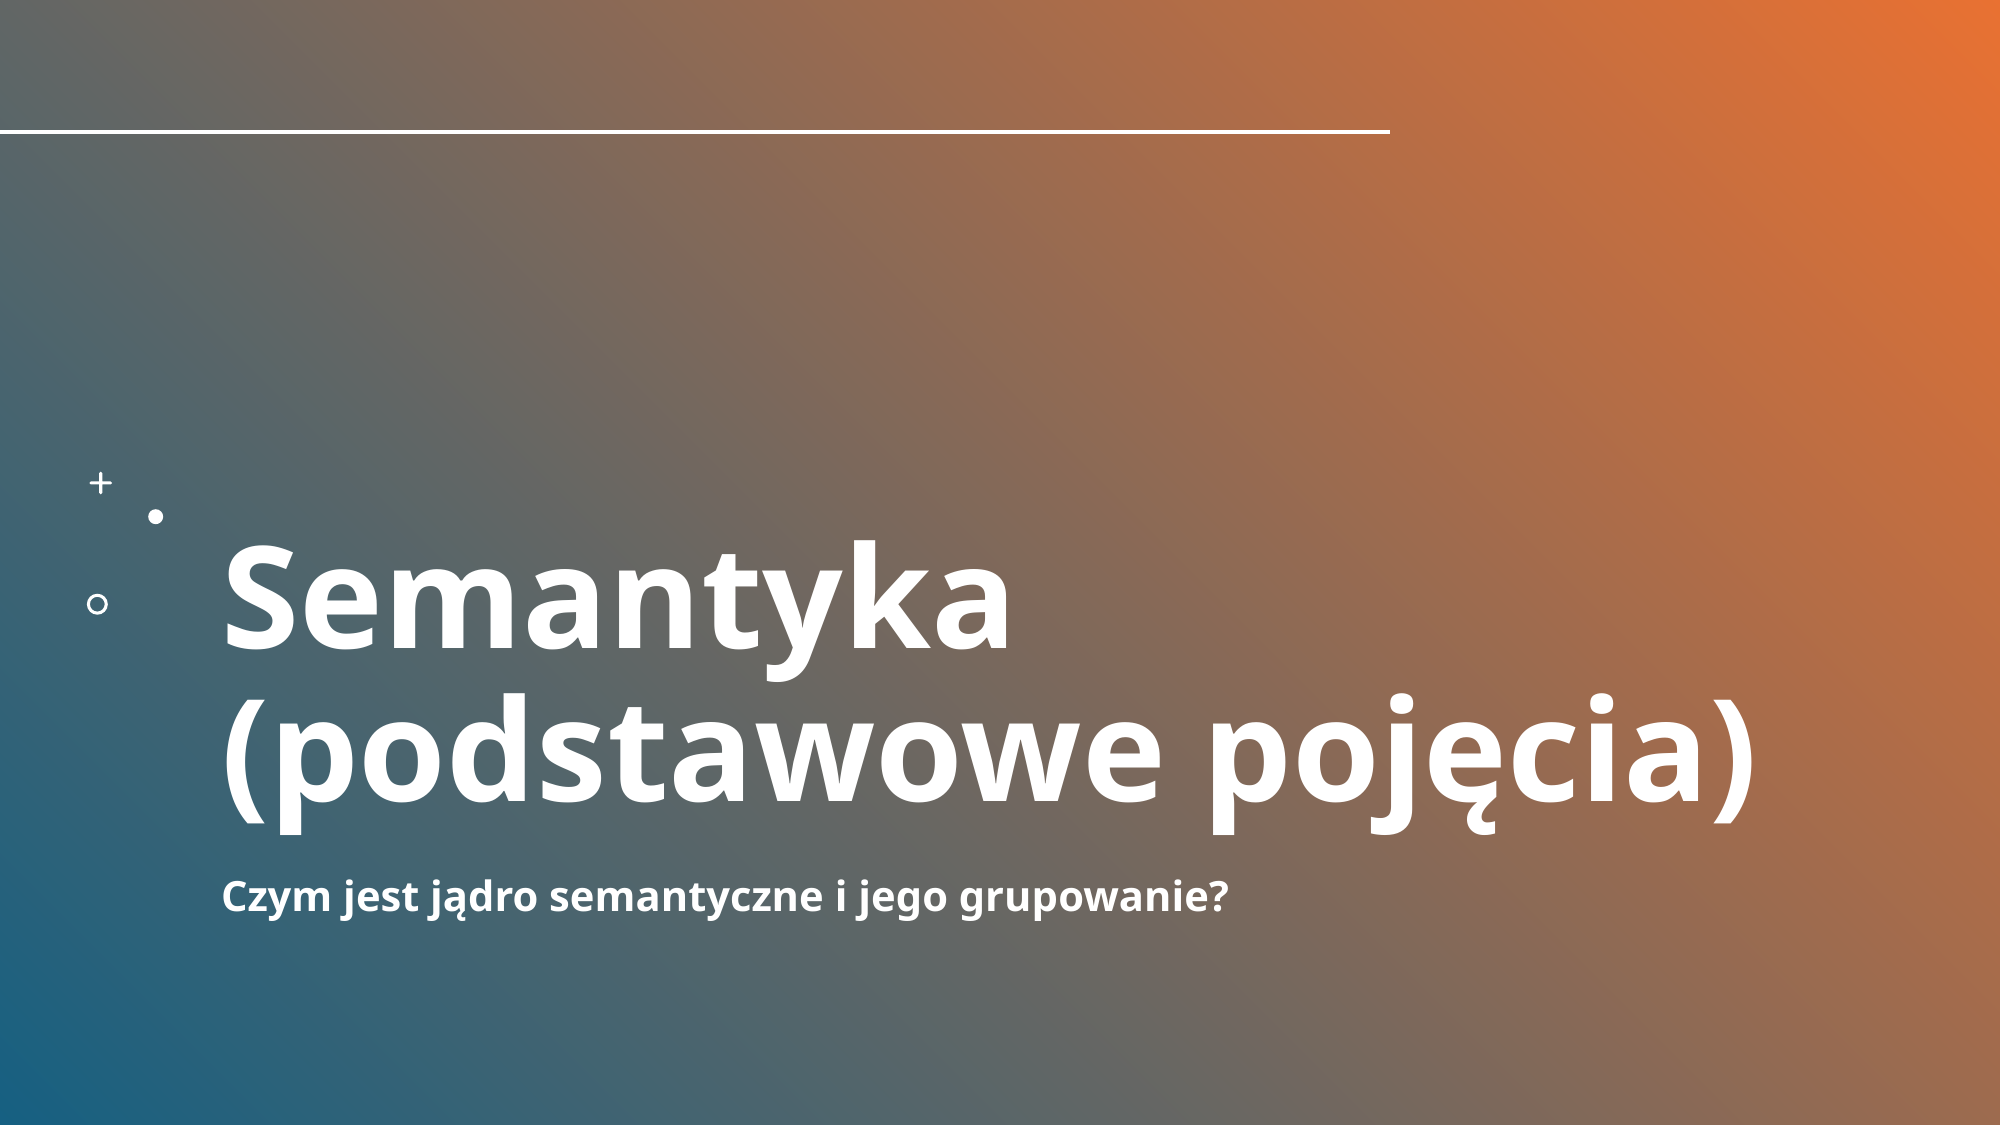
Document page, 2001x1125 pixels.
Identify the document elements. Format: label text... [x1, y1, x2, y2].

text_box [148, 509, 164, 525]
text_box [89, 471, 113, 495]
title Semantyka (podstawowe pojęcia) [206, 372, 1794, 836]
list Czym jest jądro semantyczne i jego grupowanie? [206, 836, 1794, 960]
text_box [86, 593, 108, 615]
text_box [0, 0, 2000, 1125]
